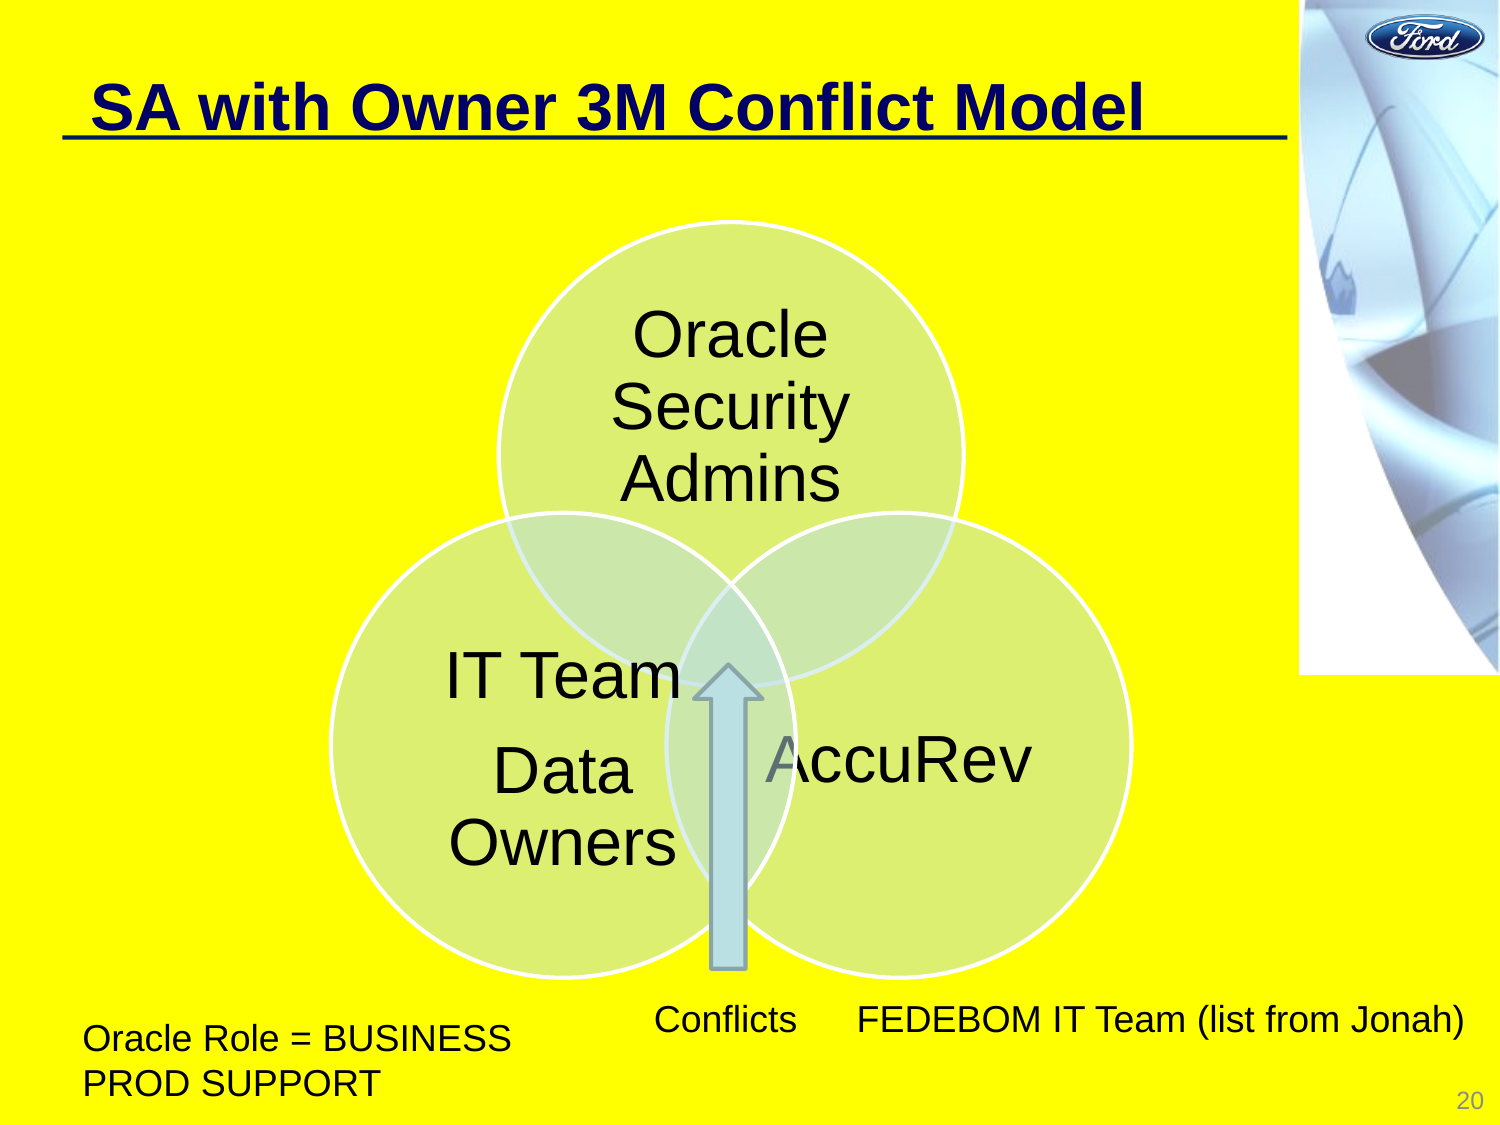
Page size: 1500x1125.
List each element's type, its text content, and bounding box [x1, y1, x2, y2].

picture [1350, 0, 1500, 75]
text_box Conflicts [1299, 0, 1500, 675]
text_box FEDEBOM IT Team (list from Jonah) [841, 987, 1498, 1048]
slide_number 20 [1149, 1074, 1500, 1125]
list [74, 212, 1388, 988]
title SA with Owner 3M Conflict Model [75, 45, 1275, 163]
text_box Oracle Role = BUSINESS PROD SUPPORT [67, 1007, 606, 1112]
text_box Conflicts [639, 996, 816, 1048]
